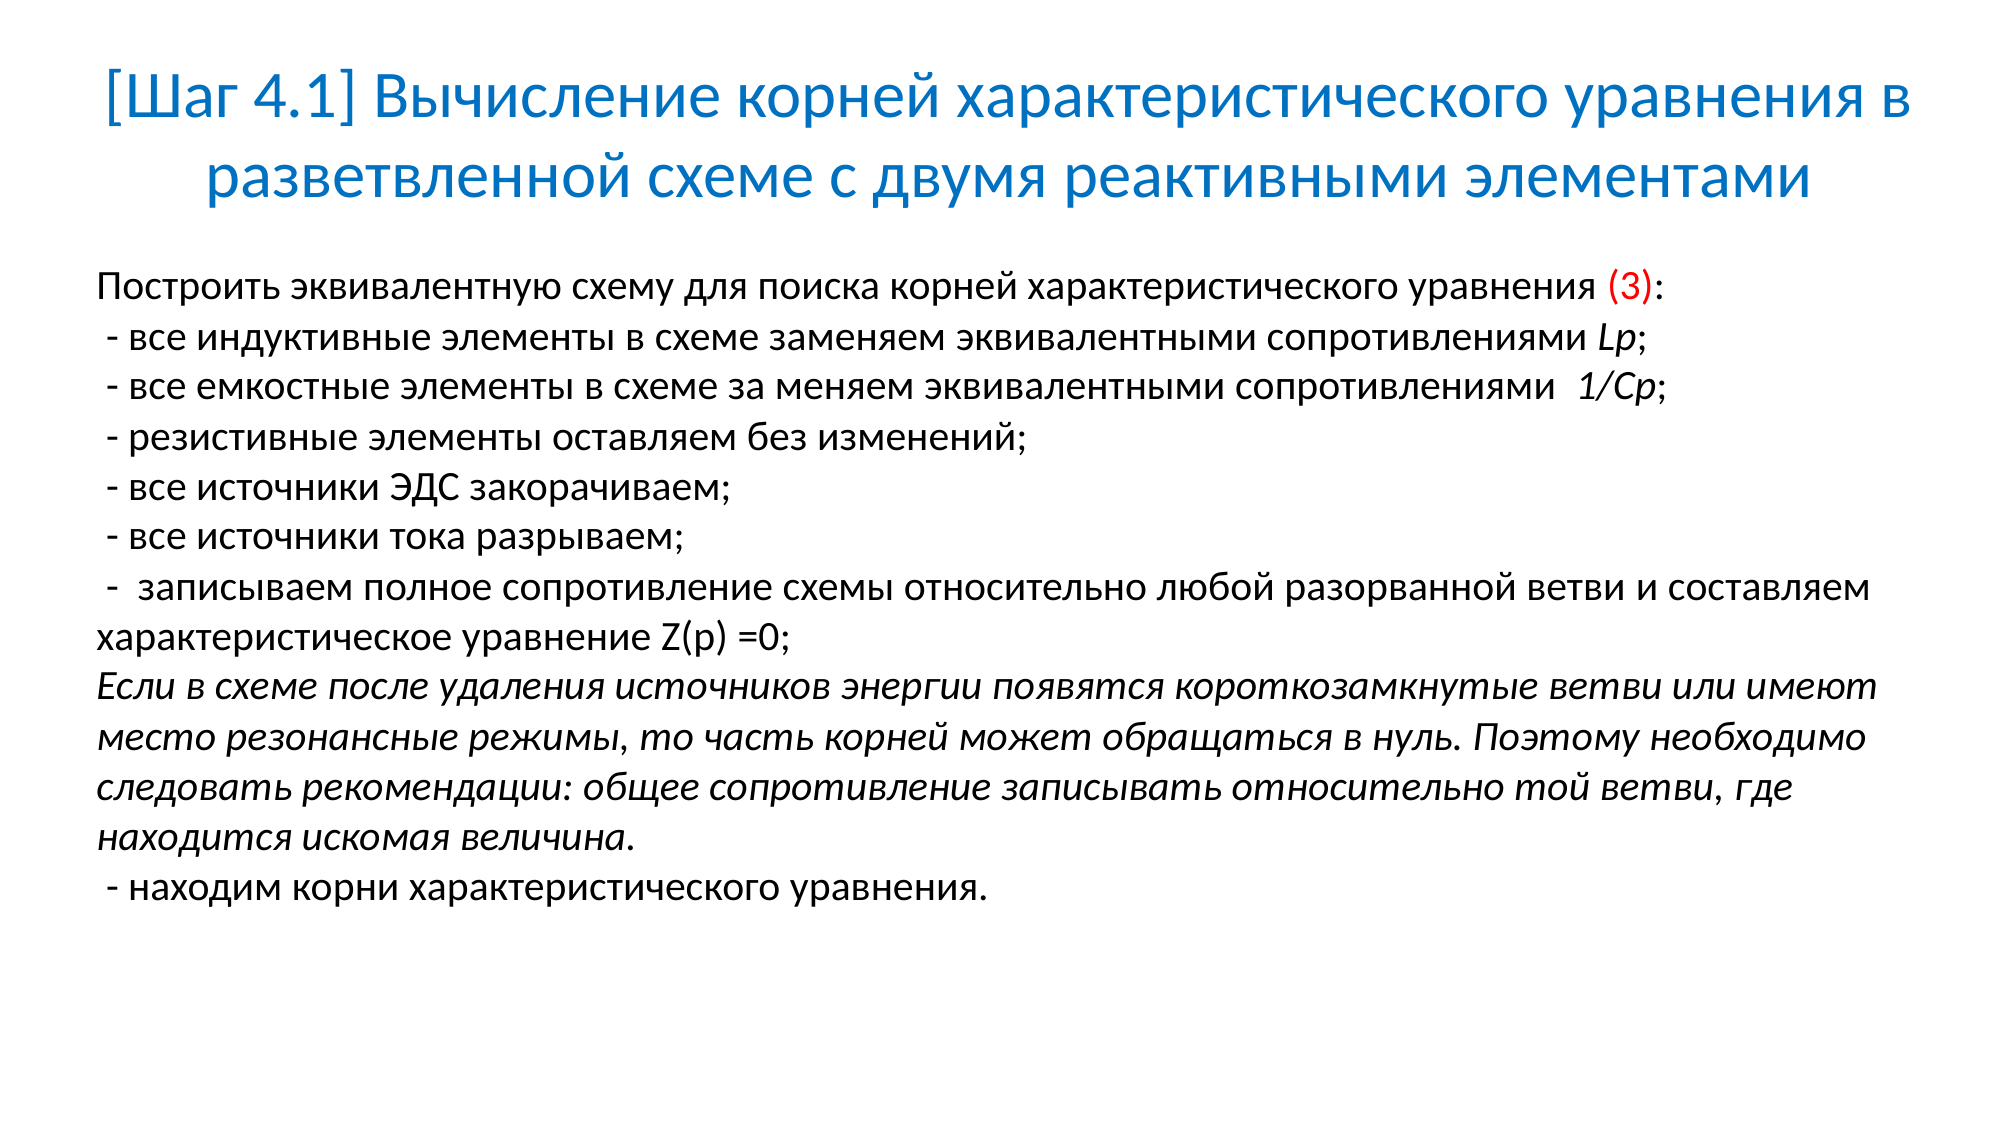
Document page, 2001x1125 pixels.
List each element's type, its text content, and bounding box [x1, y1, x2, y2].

text_box Построить эквивалентную схему для поиска корней характеристического уравнения (3): - все индуктивные элементы в схеме заменяем эквивалентными сопротивлениями Lp; - все емкостные элементы в схеме за меняем эквивалентными сопротивлениями 1/Cp; - резистивные элементы оставляем без изменений; - все источники ЭДС закорачиваем; - все источники тока разрываем; - записываем полное сопротивление схемы относительно любой разорванной ветви и составляем характеристическое уравнение Z(p) =0; Если в схеме после удаления источников энергии появятся короткозамкнутые ветви или имеют место резонансные режимы, то часть корней может обращаться в нуль. Поэтому необходимо следовать рекомендации: общее сопротивление записывать относительно той ветви, где находится искомая величина. - находим корни характеристического уравнения. [81, 250, 1954, 961]
text_box [Шаг 4.1] Вычисление корней характеристического уравнения в разветвленной схеме с двумя реактивными элементами [65, 43, 1955, 218]
